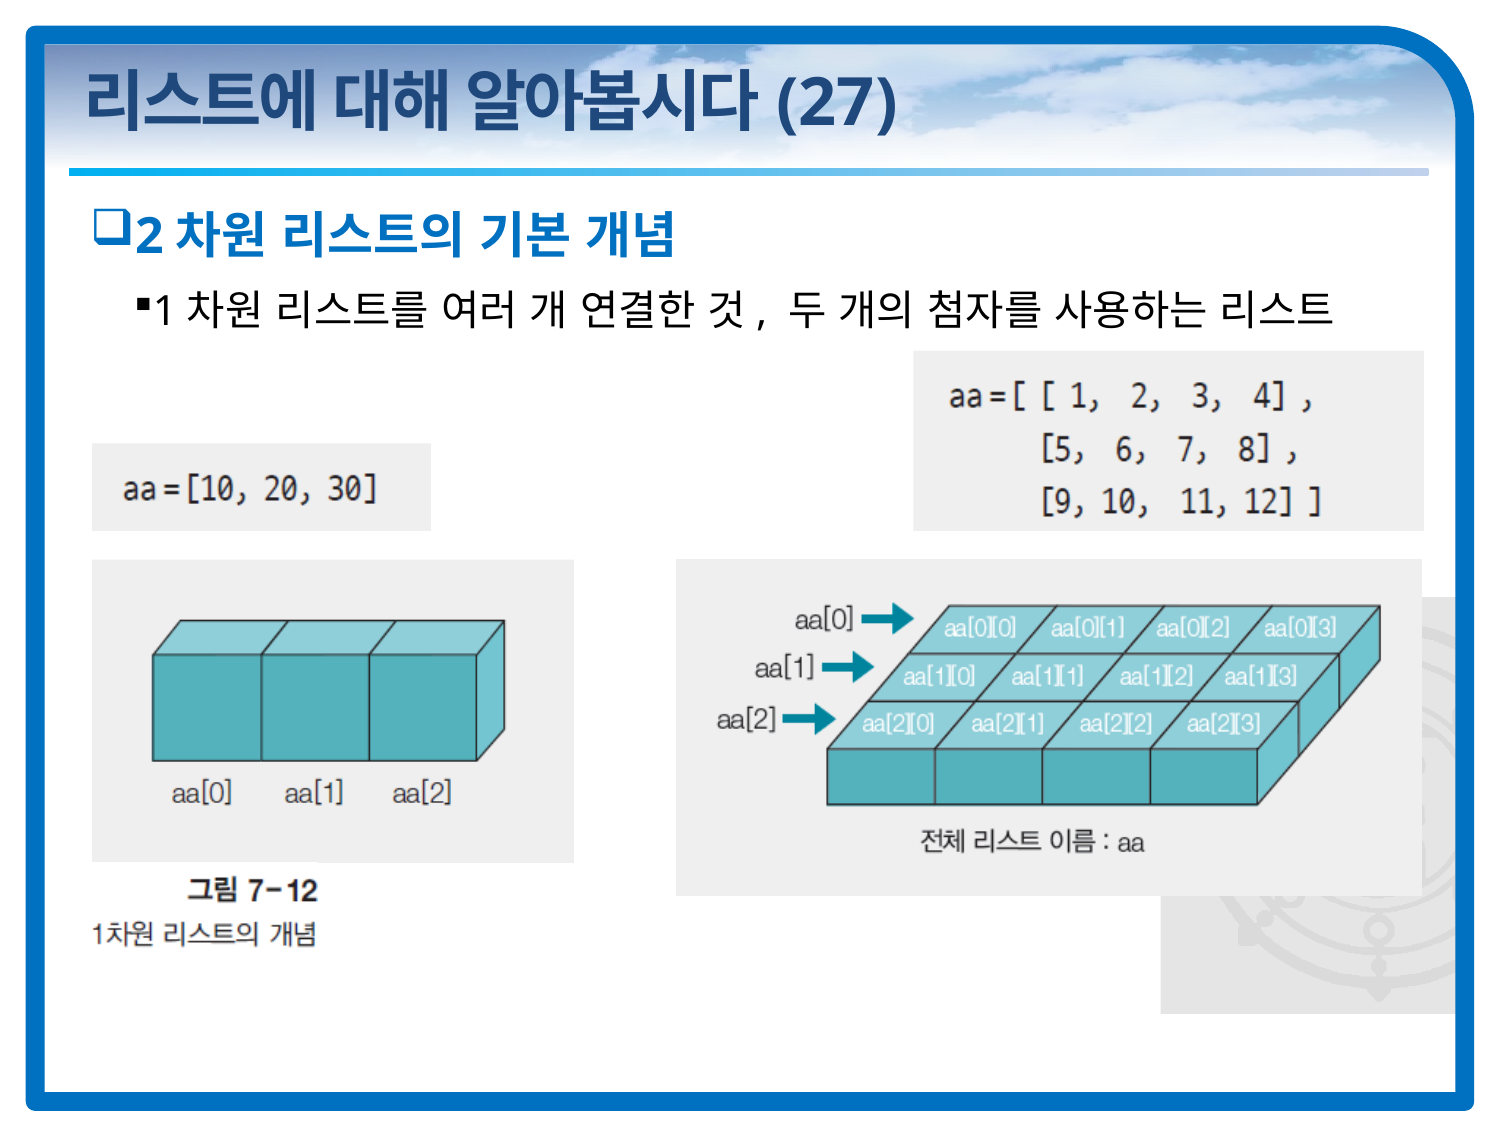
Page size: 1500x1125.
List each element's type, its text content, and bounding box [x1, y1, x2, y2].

picture [675, 559, 1422, 896]
picture [92, 556, 574, 957]
title 리스트에 대해 알아봅시다(27) [68, 35, 1419, 163]
list 2차원 리스트의 기본 개념 1차원 리스트를 여러 개 연결한 것, 두 개의 첨자를 사용하는 리스트 [75, 195, 1471, 1005]
picture [912, 348, 1424, 531]
picture [92, 442, 431, 531]
